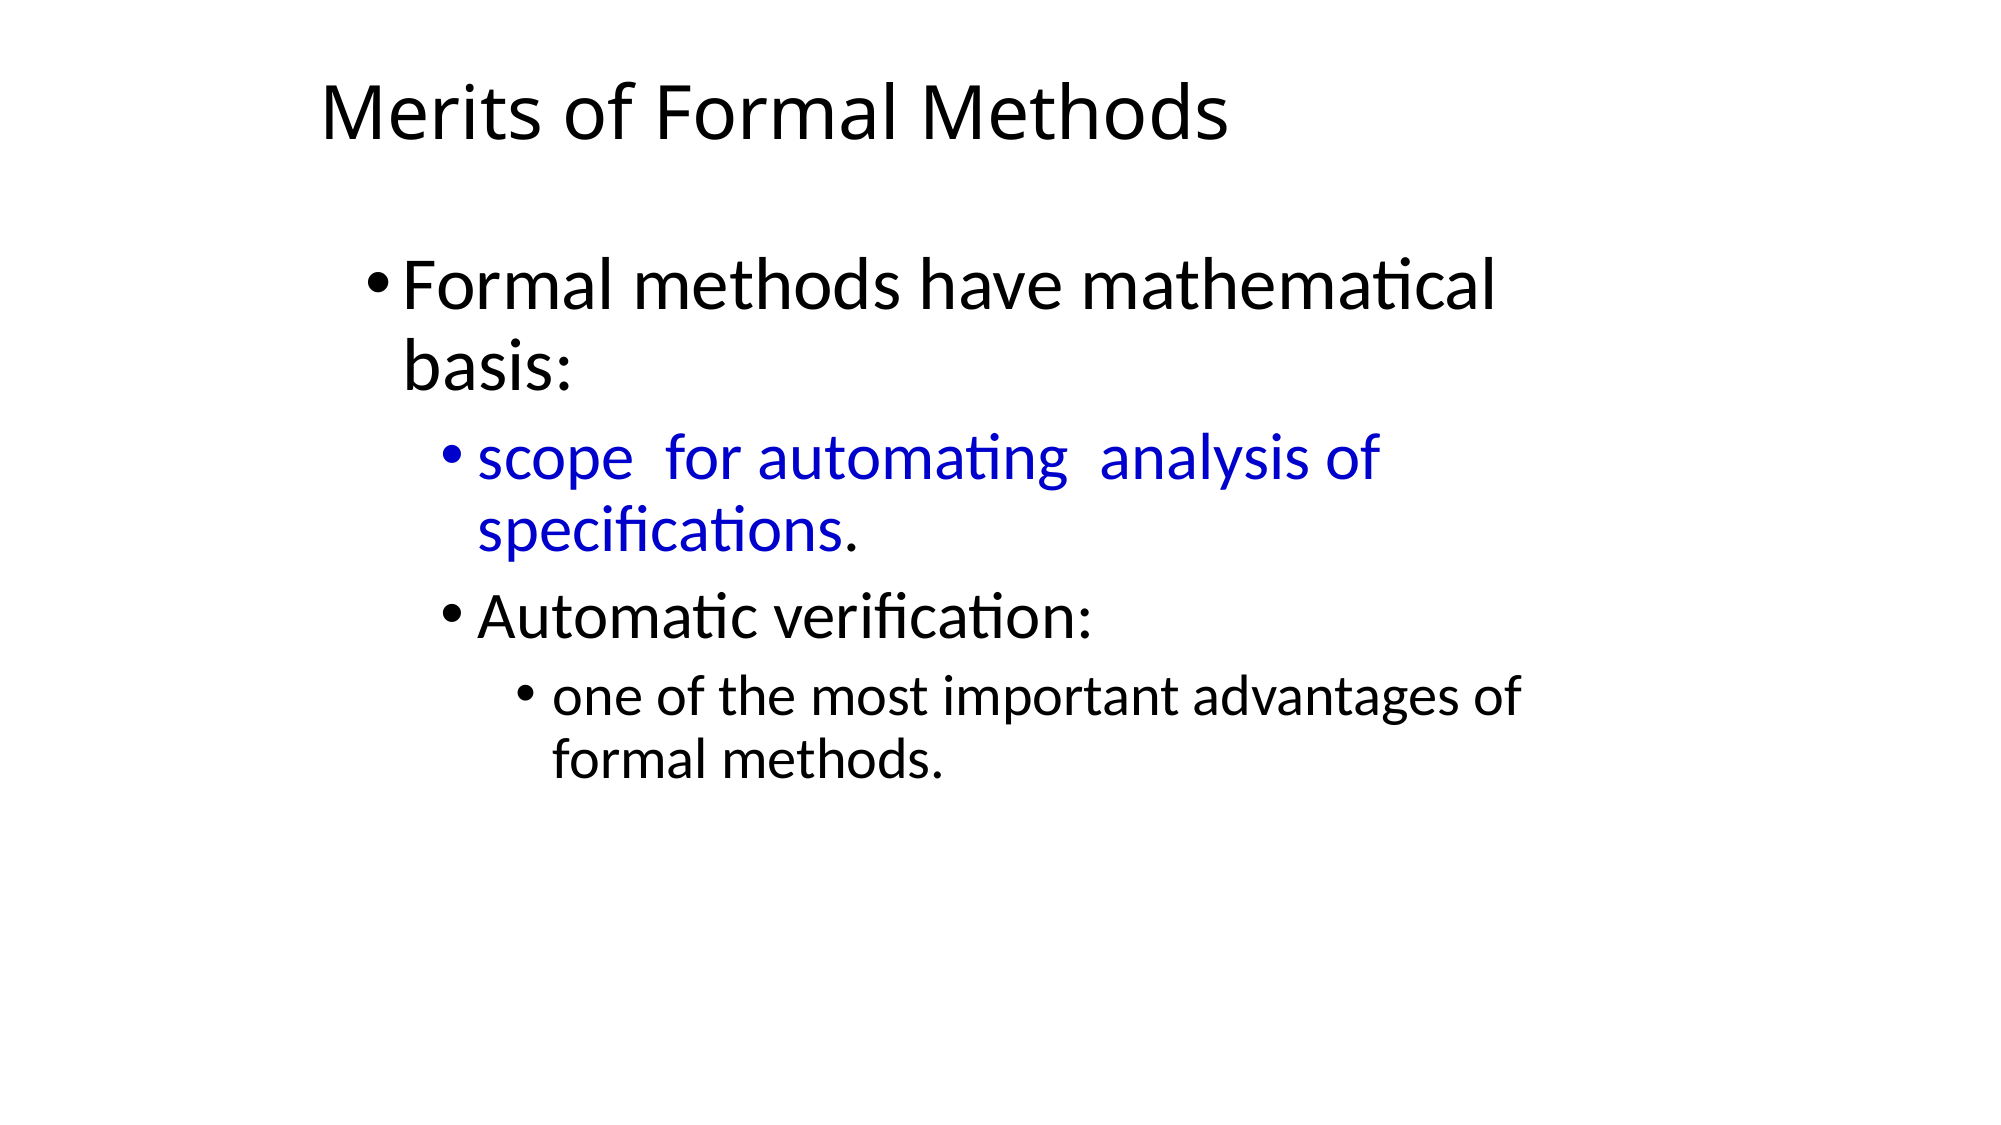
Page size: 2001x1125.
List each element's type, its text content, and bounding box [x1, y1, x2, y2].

list Formal methods have mathematical basis: scope for automating analysis of specifications. Automatic verification: one of the most important advantages of formal methods. [362, 237, 1637, 922]
title Merits of Formal Methods [316, 22, 1591, 209]
